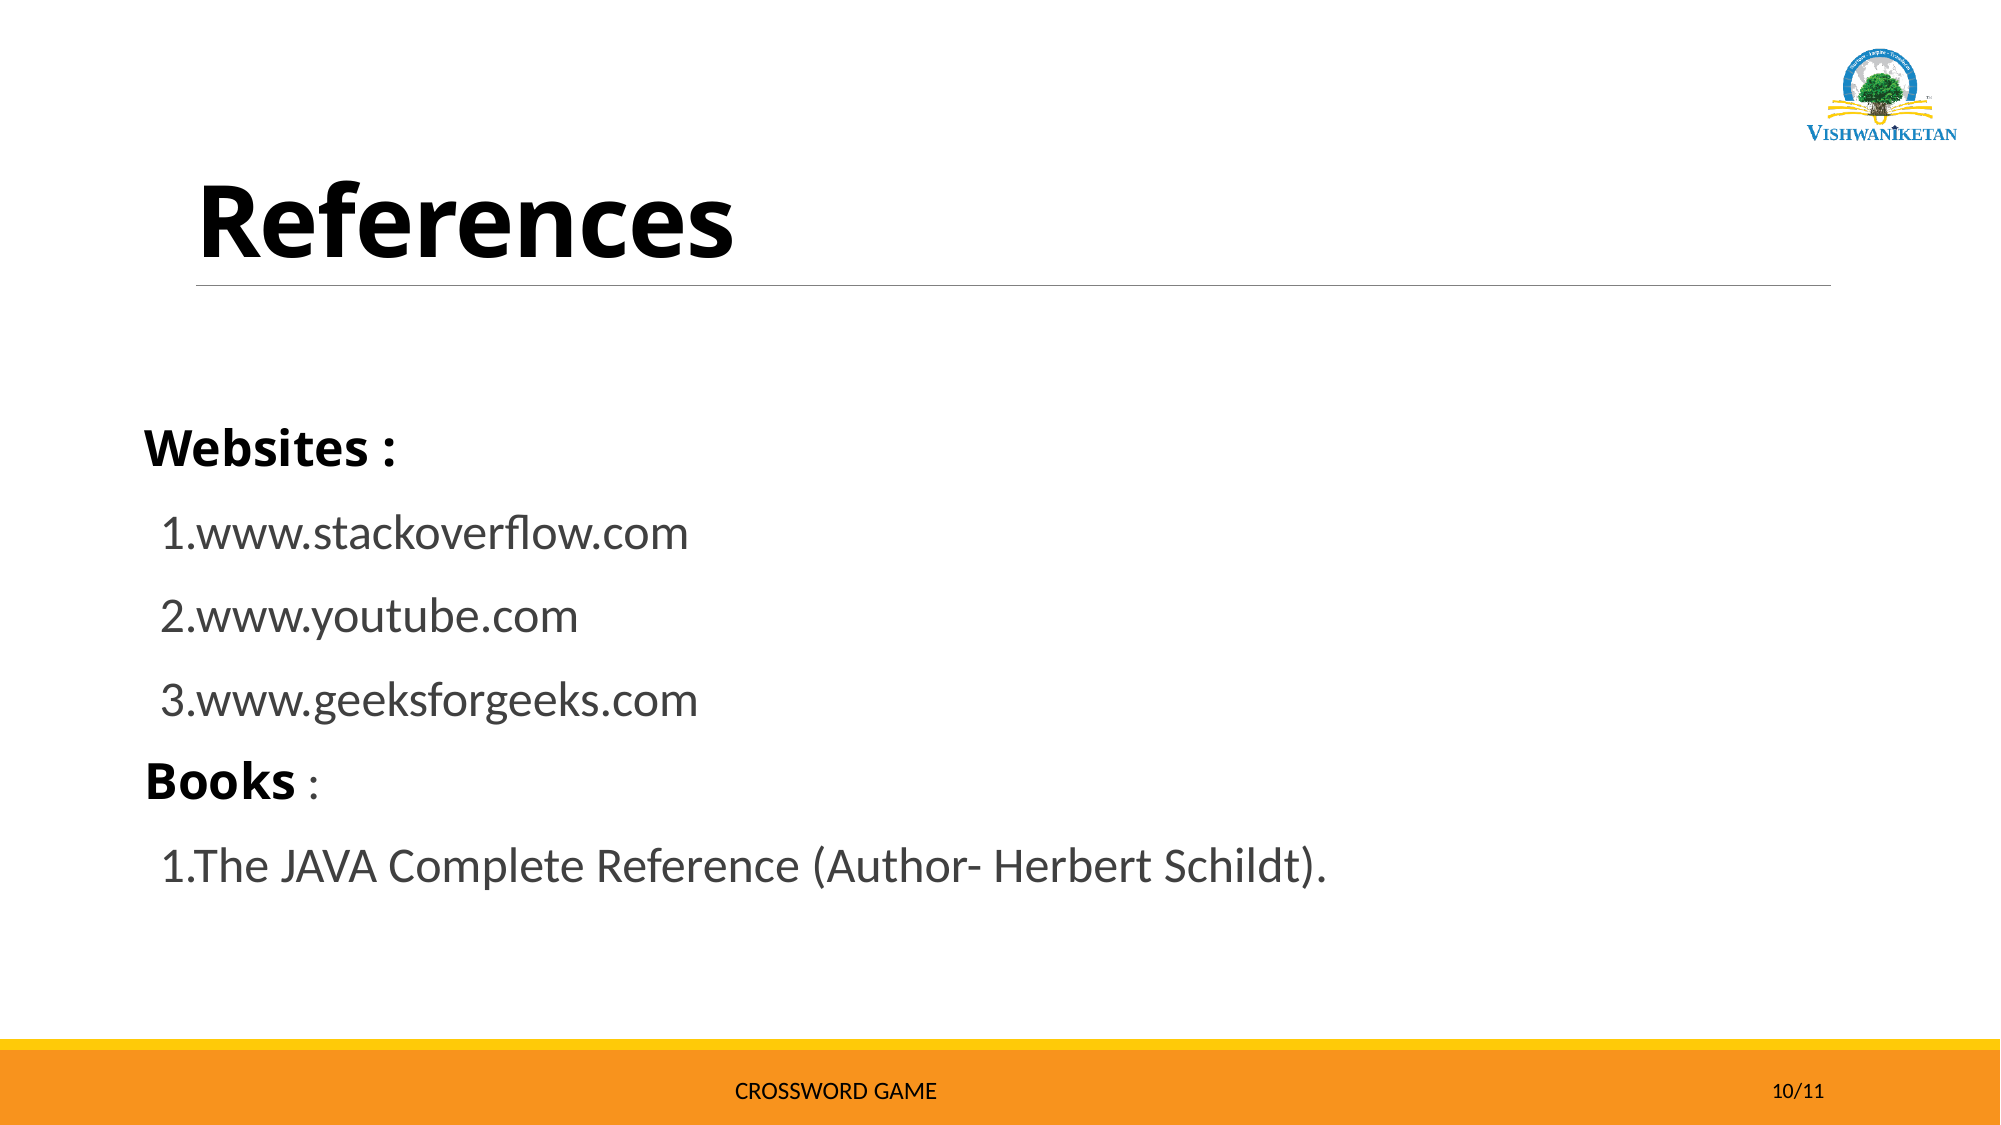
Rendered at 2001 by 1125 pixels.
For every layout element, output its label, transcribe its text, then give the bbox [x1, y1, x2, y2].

picture [1804, 46, 1963, 144]
slide_number 10/11 [1624, 1059, 1840, 1120]
title References [180, 47, 1830, 285]
list Websites : 1.www.stackoverflow.com 2.www.youtube.com 3.www.geeksforgeeks.com Books : 1.The JAVA Complete Reference (Author- Herbert Schildt). [144, 415, 1828, 977]
footer CROSSWORD GAME [604, 1059, 1396, 1120]
